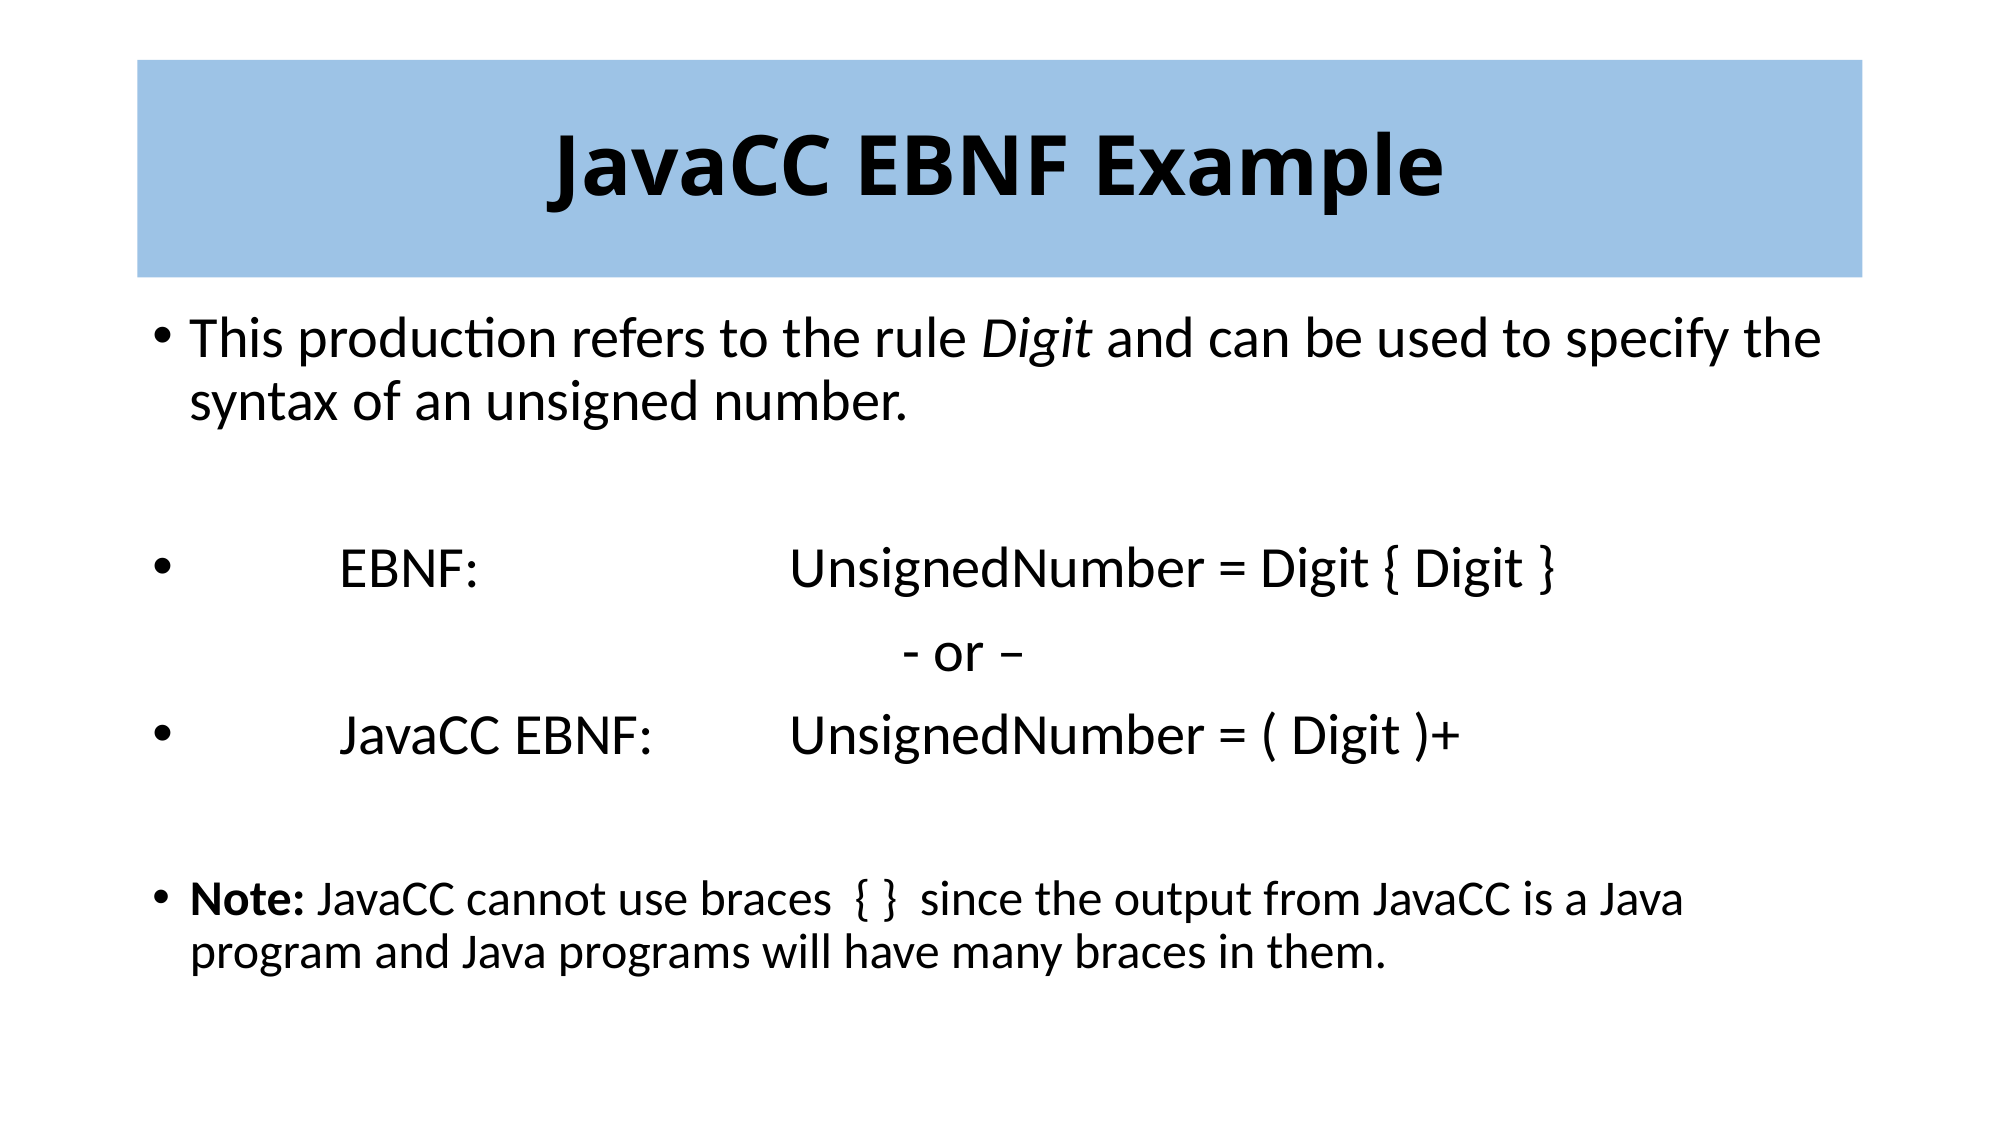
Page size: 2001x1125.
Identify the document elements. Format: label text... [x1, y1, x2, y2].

title JavaCC EBNF Example [137, 59, 1863, 278]
list This production refers to the rule Digit and can be used to specify the syntax of an unsigned number. EBNF: UnsignedNumber = Digit { Digit } - or – JavaCC EBNF: UnsignedNumber = ( Digit )+ Note: JavaCC cannot use braces { } since the output from JavaCC is a Java program and Java programs will have many braces in them. [137, 299, 1863, 1075]
